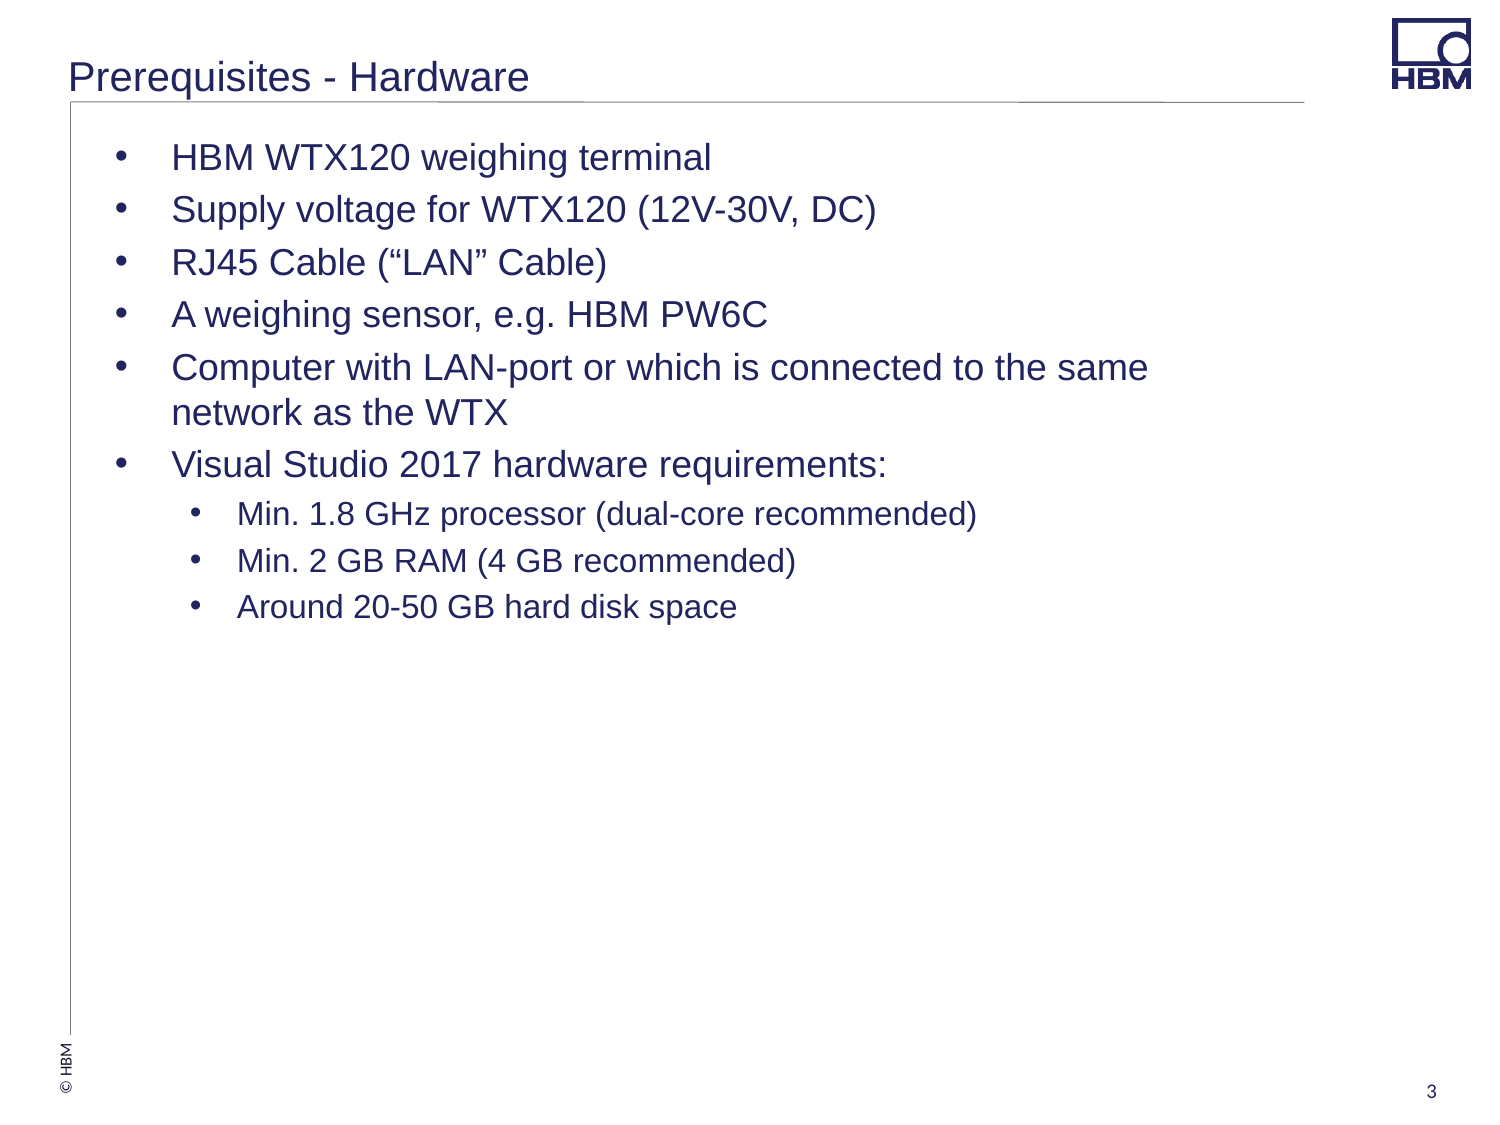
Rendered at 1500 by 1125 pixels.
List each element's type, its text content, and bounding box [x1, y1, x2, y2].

picture [1392, 18, 1471, 89]
slide_number 3 [1411, 1070, 1483, 1107]
title Prerequisites - Hardware [53, 42, 1306, 100]
list HBM WTX120 weighing terminal Supply voltage for WTX120 (12V-30V, DC) RJ45 Cable (“LAN” Cable) A weighing sensor, e.g. HBM PW6C Computer with LAN-port or which is connected to the same network as the WTX Visual Studio 2017 hardware requirements: Min. 1.8 GHz processor (dual-core recommended) Min. 2 GB RAM (4 GB recommended) Around 20-50 GB hard disk space [100, 125, 1306, 1035]
